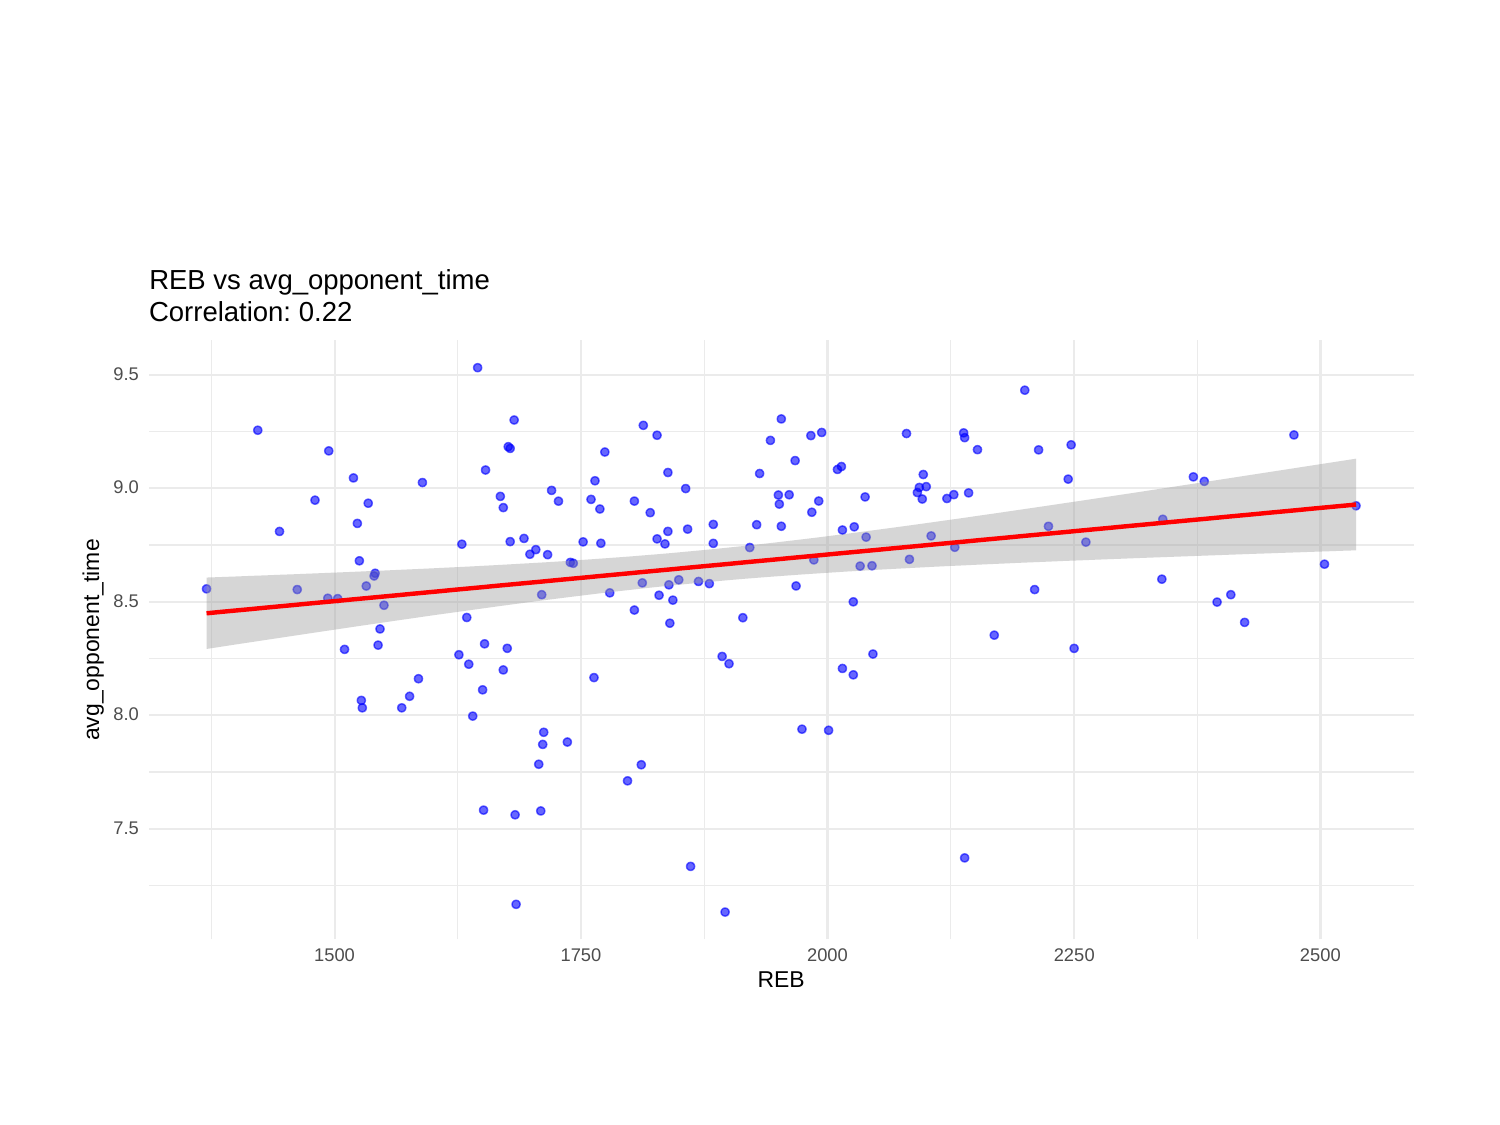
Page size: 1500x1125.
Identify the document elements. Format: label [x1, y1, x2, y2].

text_box [74, 262, 1426, 1006]
